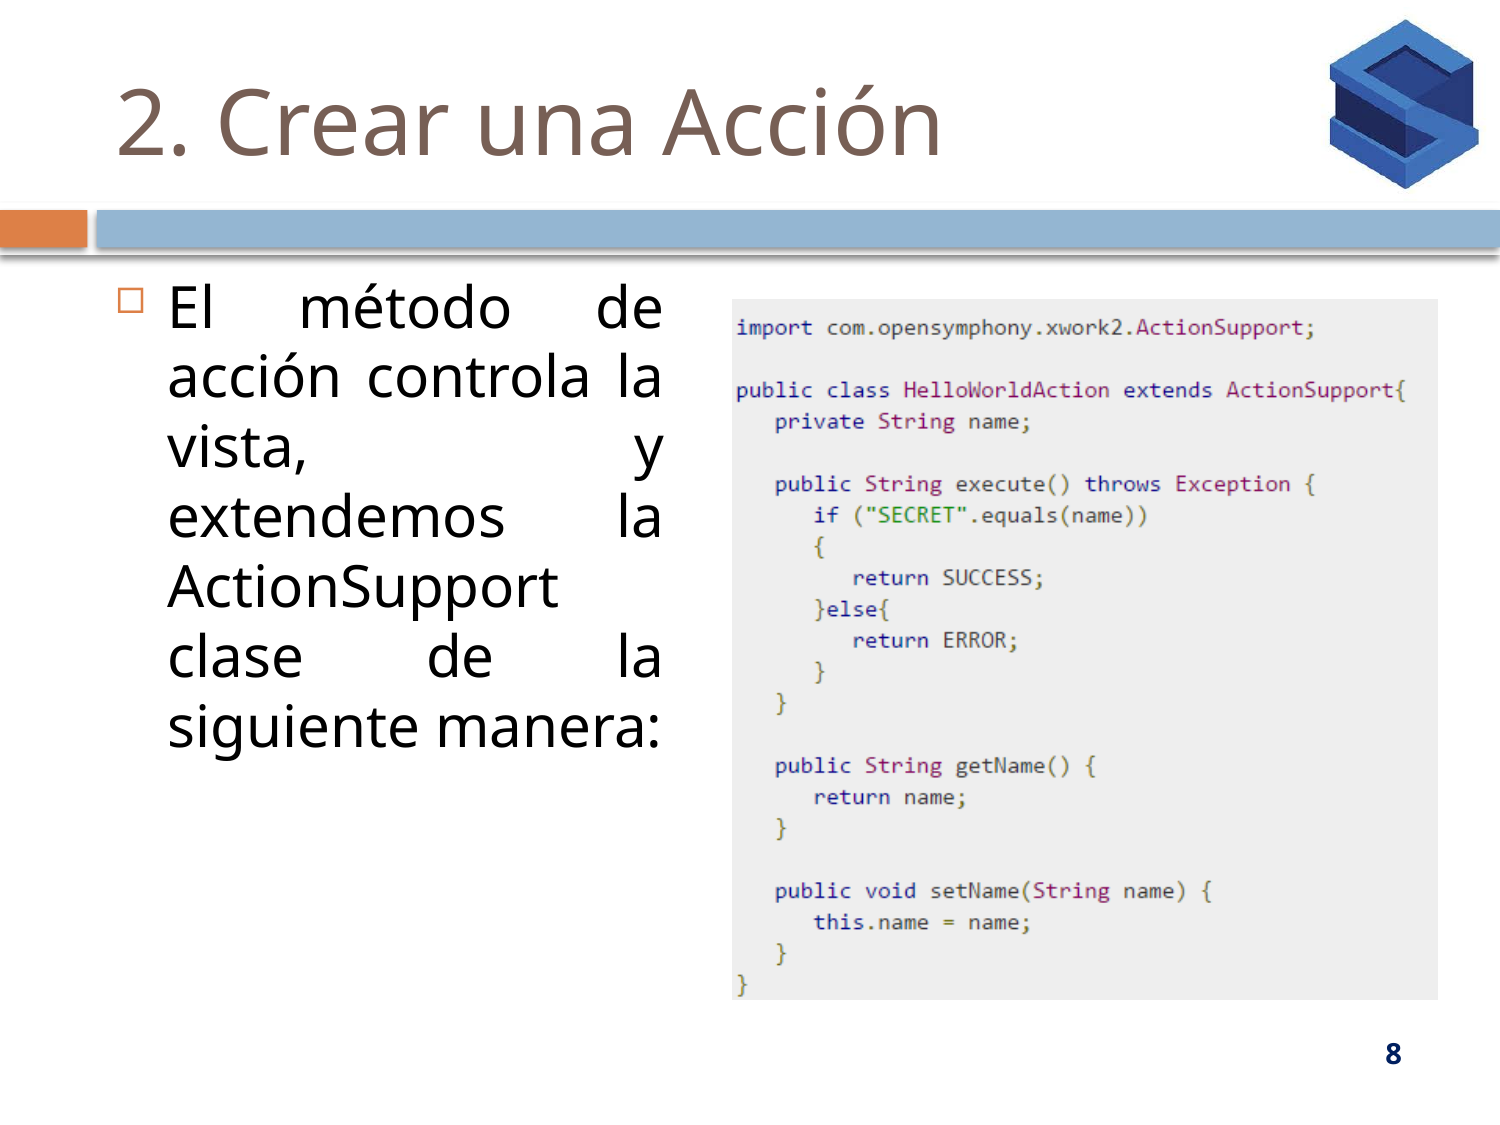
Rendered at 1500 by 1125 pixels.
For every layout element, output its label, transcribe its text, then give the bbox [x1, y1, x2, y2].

picture [1307, 7, 1500, 201]
list El método de acción controla la vista, y extendemos la ActionSupport clase de la siguiente manera: [100, 262, 680, 1000]
picture [732, 299, 1438, 1001]
slide_number 8 [1350, 1034, 1438, 1075]
title 2. Crear una Acción [100, 37, 1438, 200]
